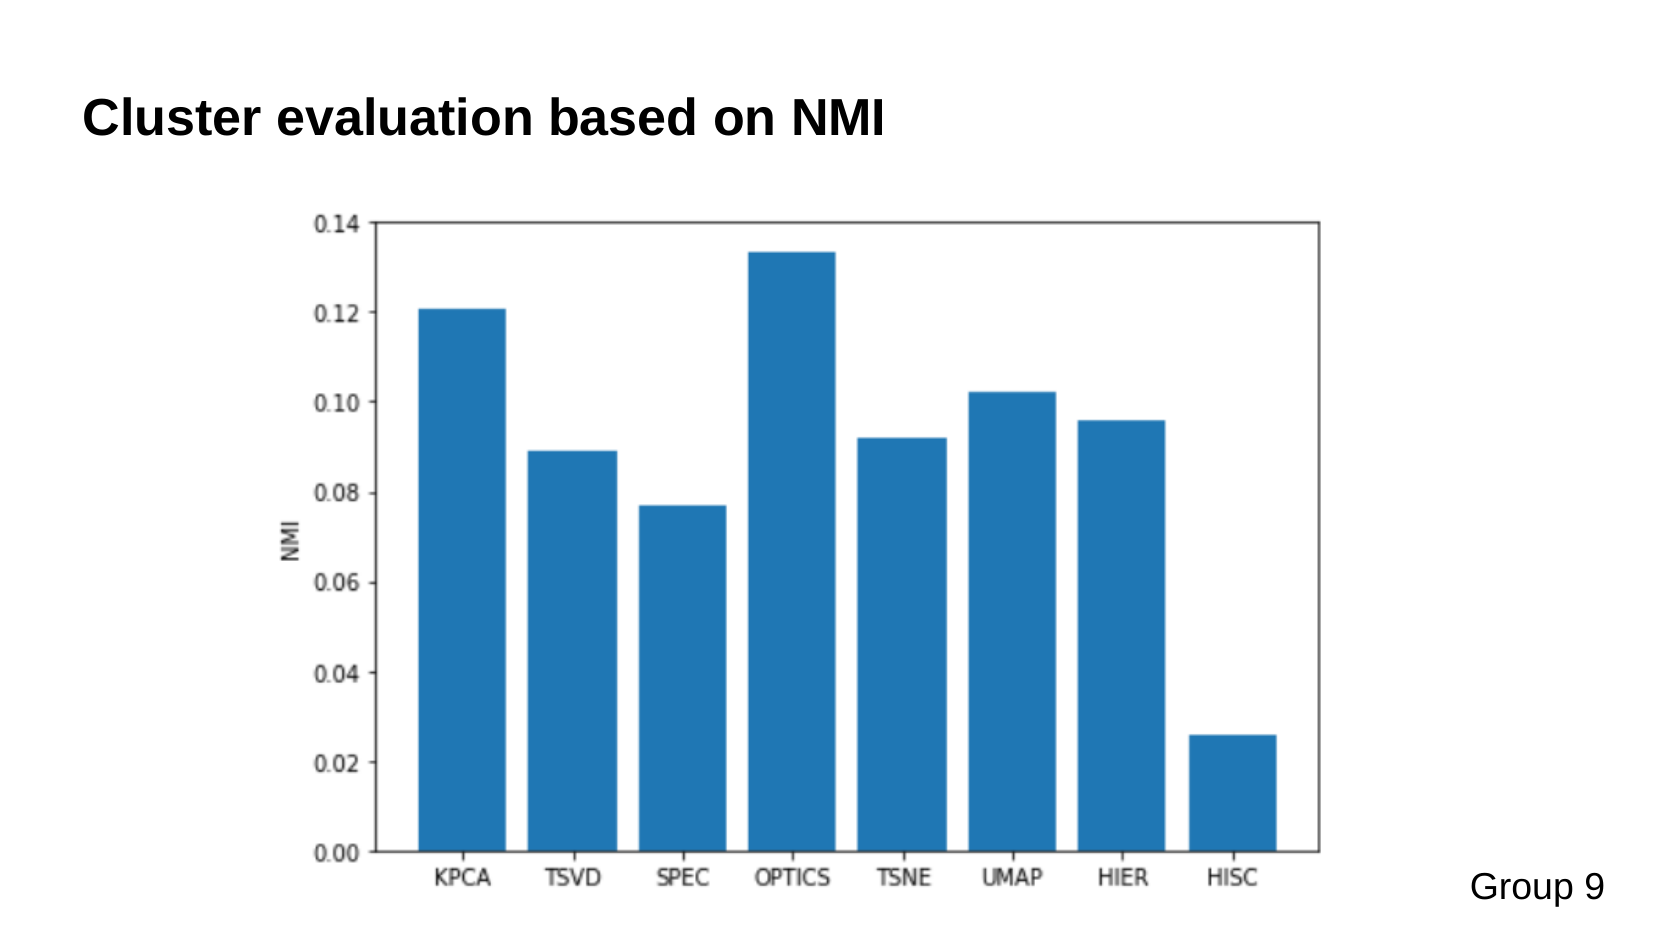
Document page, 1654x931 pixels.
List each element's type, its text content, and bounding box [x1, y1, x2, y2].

picture [254, 192, 1371, 909]
text_box Cluster evaluation based on NMI [82, 37, 1571, 193]
